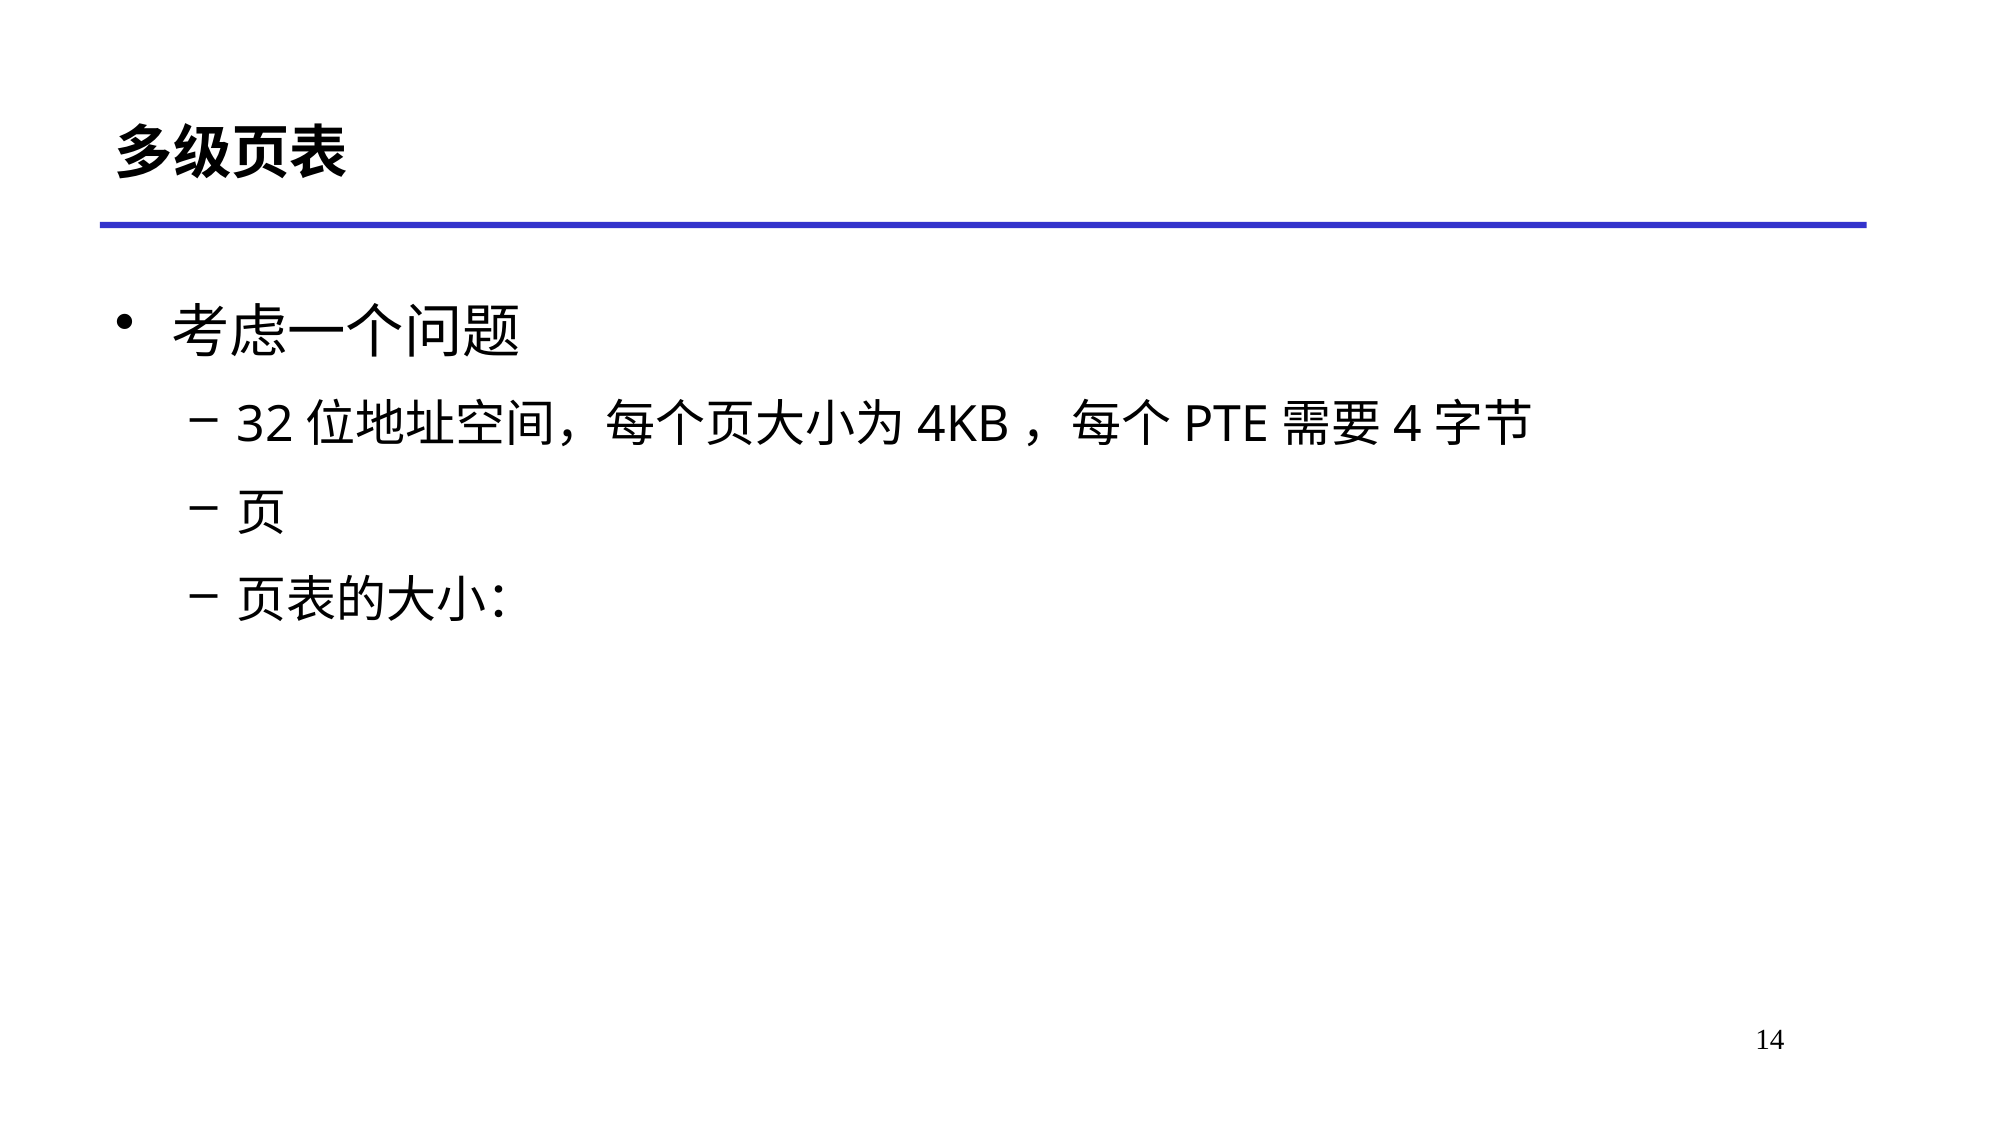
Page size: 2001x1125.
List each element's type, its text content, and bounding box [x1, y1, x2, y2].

slide_number 14 [1516, 1012, 1801, 1088]
title 多级页表 [99, 75, 1867, 225]
